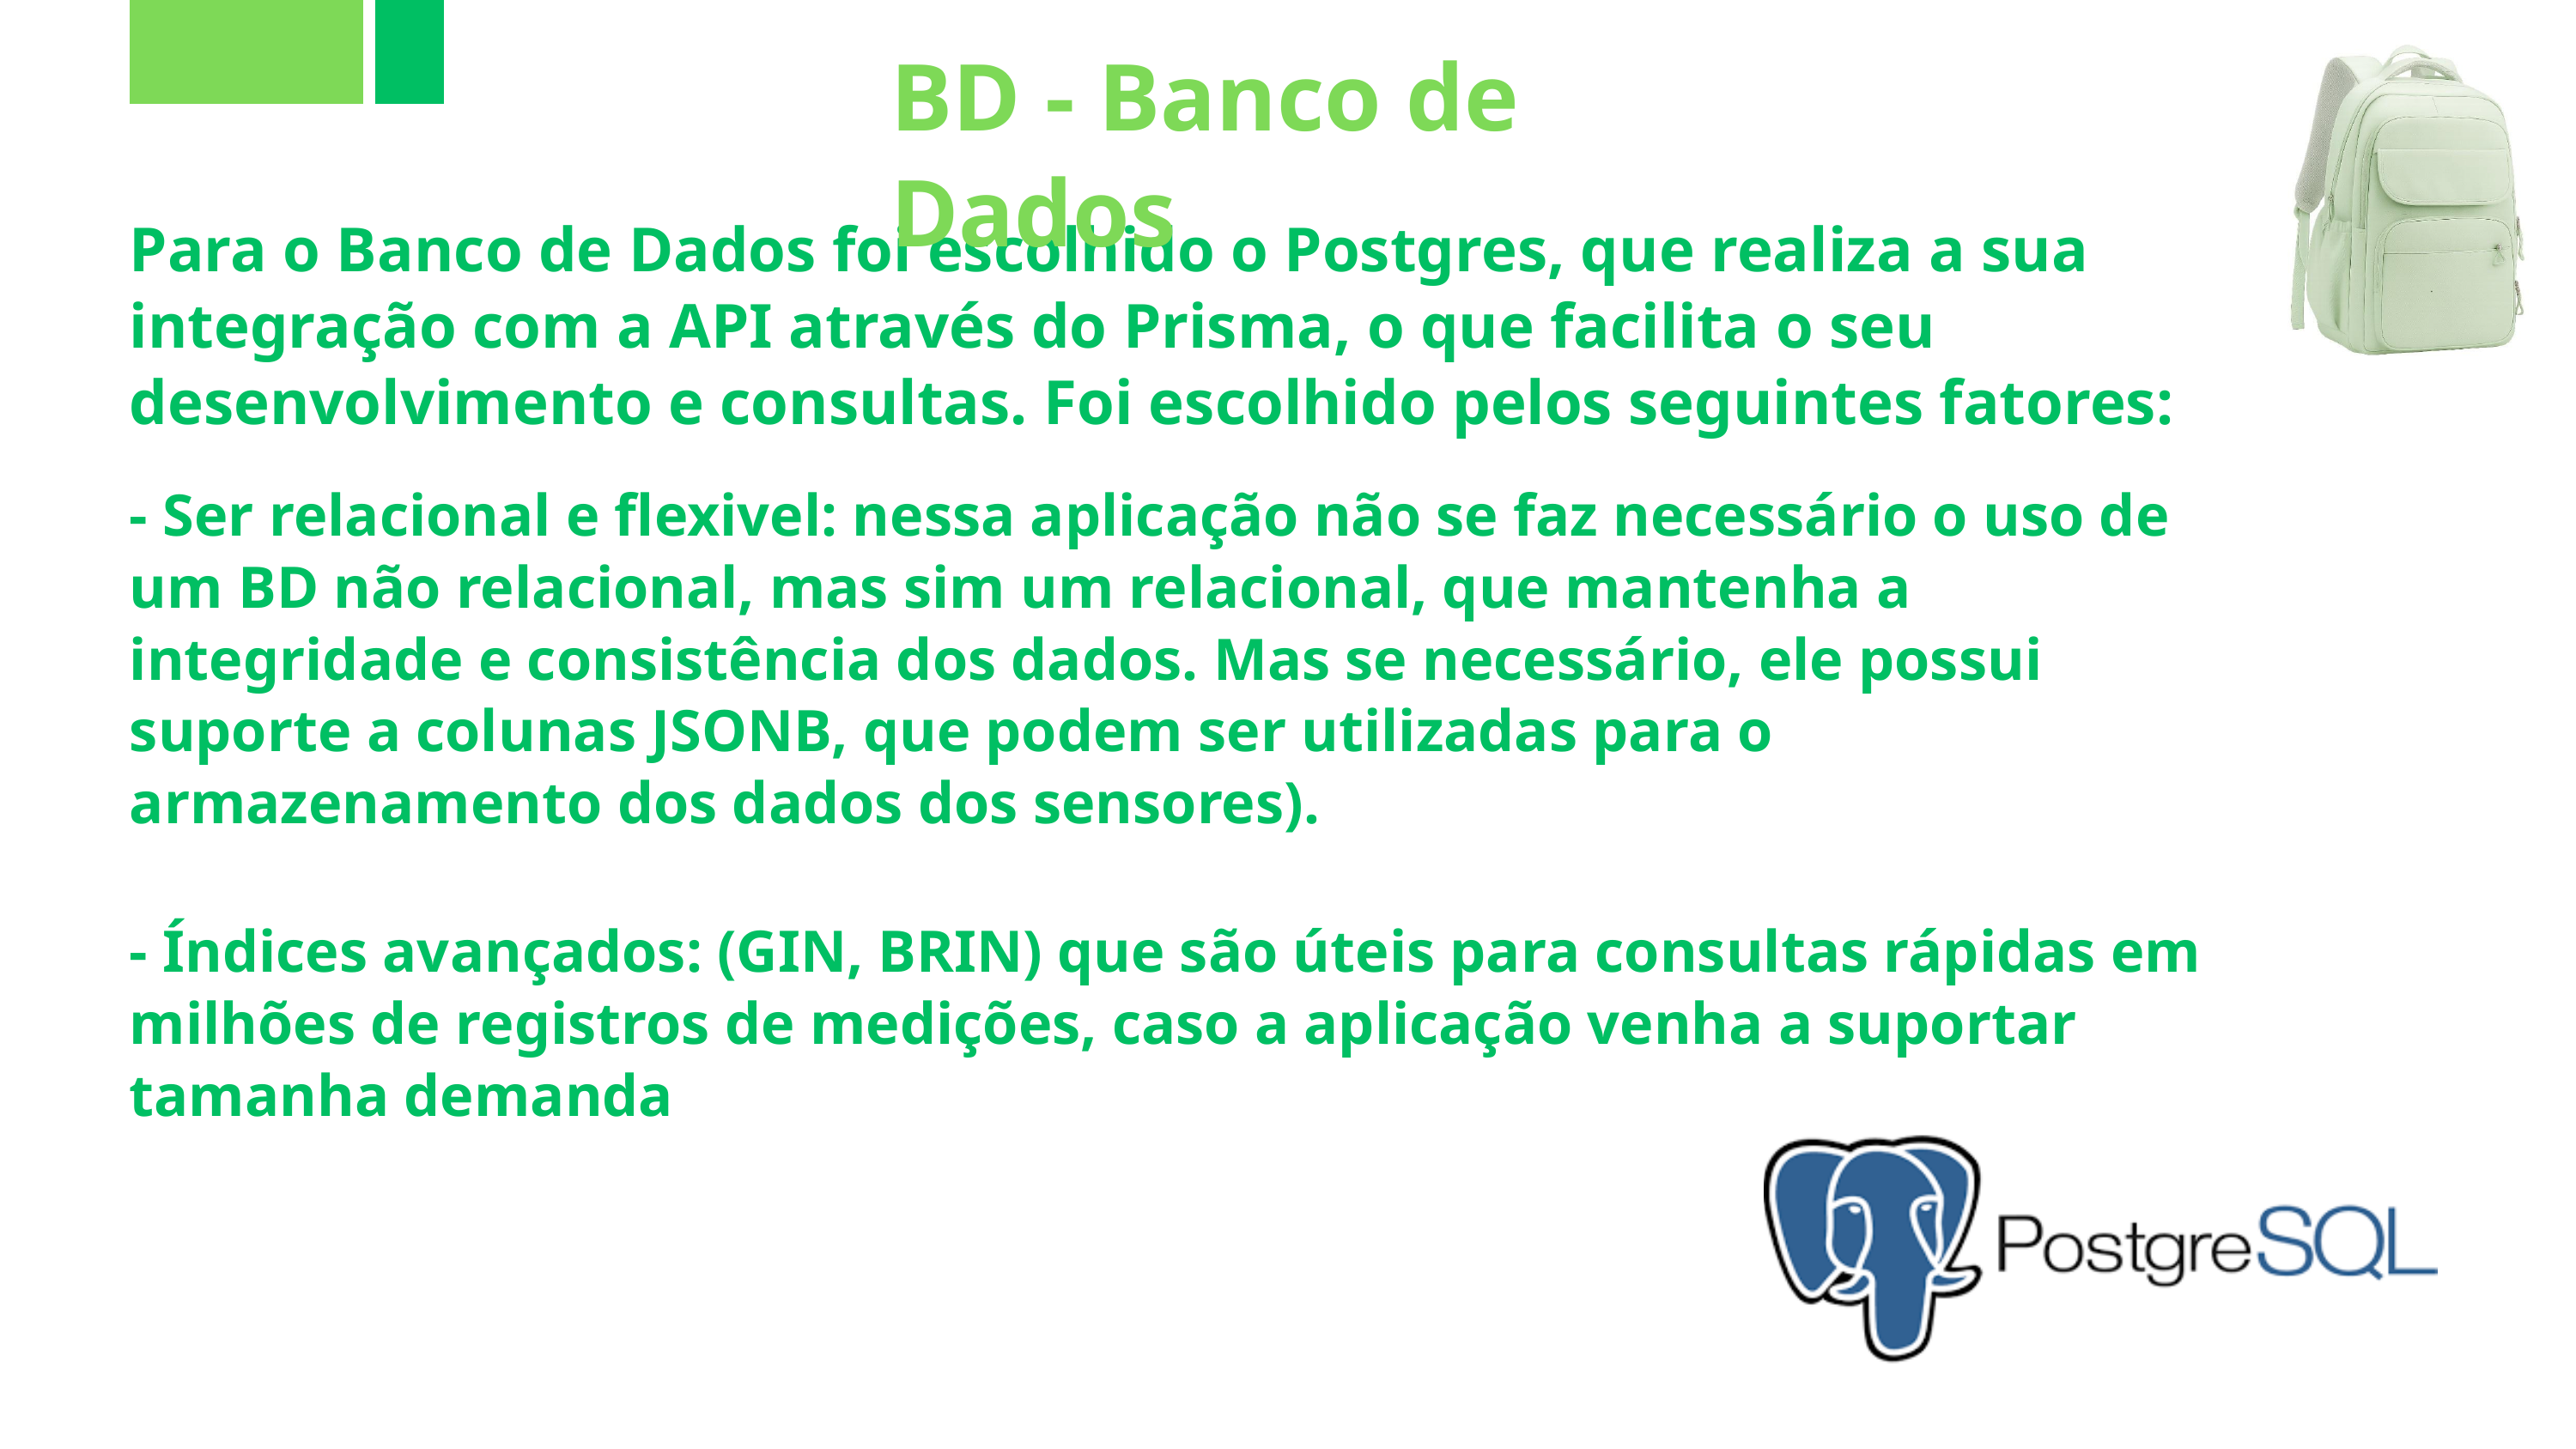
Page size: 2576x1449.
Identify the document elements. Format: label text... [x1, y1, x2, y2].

picture [1764, 1095, 2439, 1404]
text_box [2271, 0, 2548, 414]
text_box Para o Banco de Dados foi escolhido o Postgres, que realiza a sua integração com a API através do Prisma, o que facilita o seu desenvolvimento e consultas. Foi escolhido pelos seguintes fatores: - Ser relacional e flexivel: nessa aplicação não se faz necessário o uso de um BD não relacional, mas sim um relacional, que mantenha a integridade e consistência dos dados. Mas se necessário, ele possui suporte a colunas JSONB, que podem ser utilizadas para o armazenamento dos dados dos sensores). - Índices avançados: (GIN, BRIN) que são úteis para consultas rápidas em milhões de registros de medições, caso a aplicação venha a suportar tamanha demanda [129, 177, 2221, 1300]
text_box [129, 0, 364, 104]
text_box BD - Banco de Dados [890, 33, 1826, 266]
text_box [374, 0, 445, 104]
